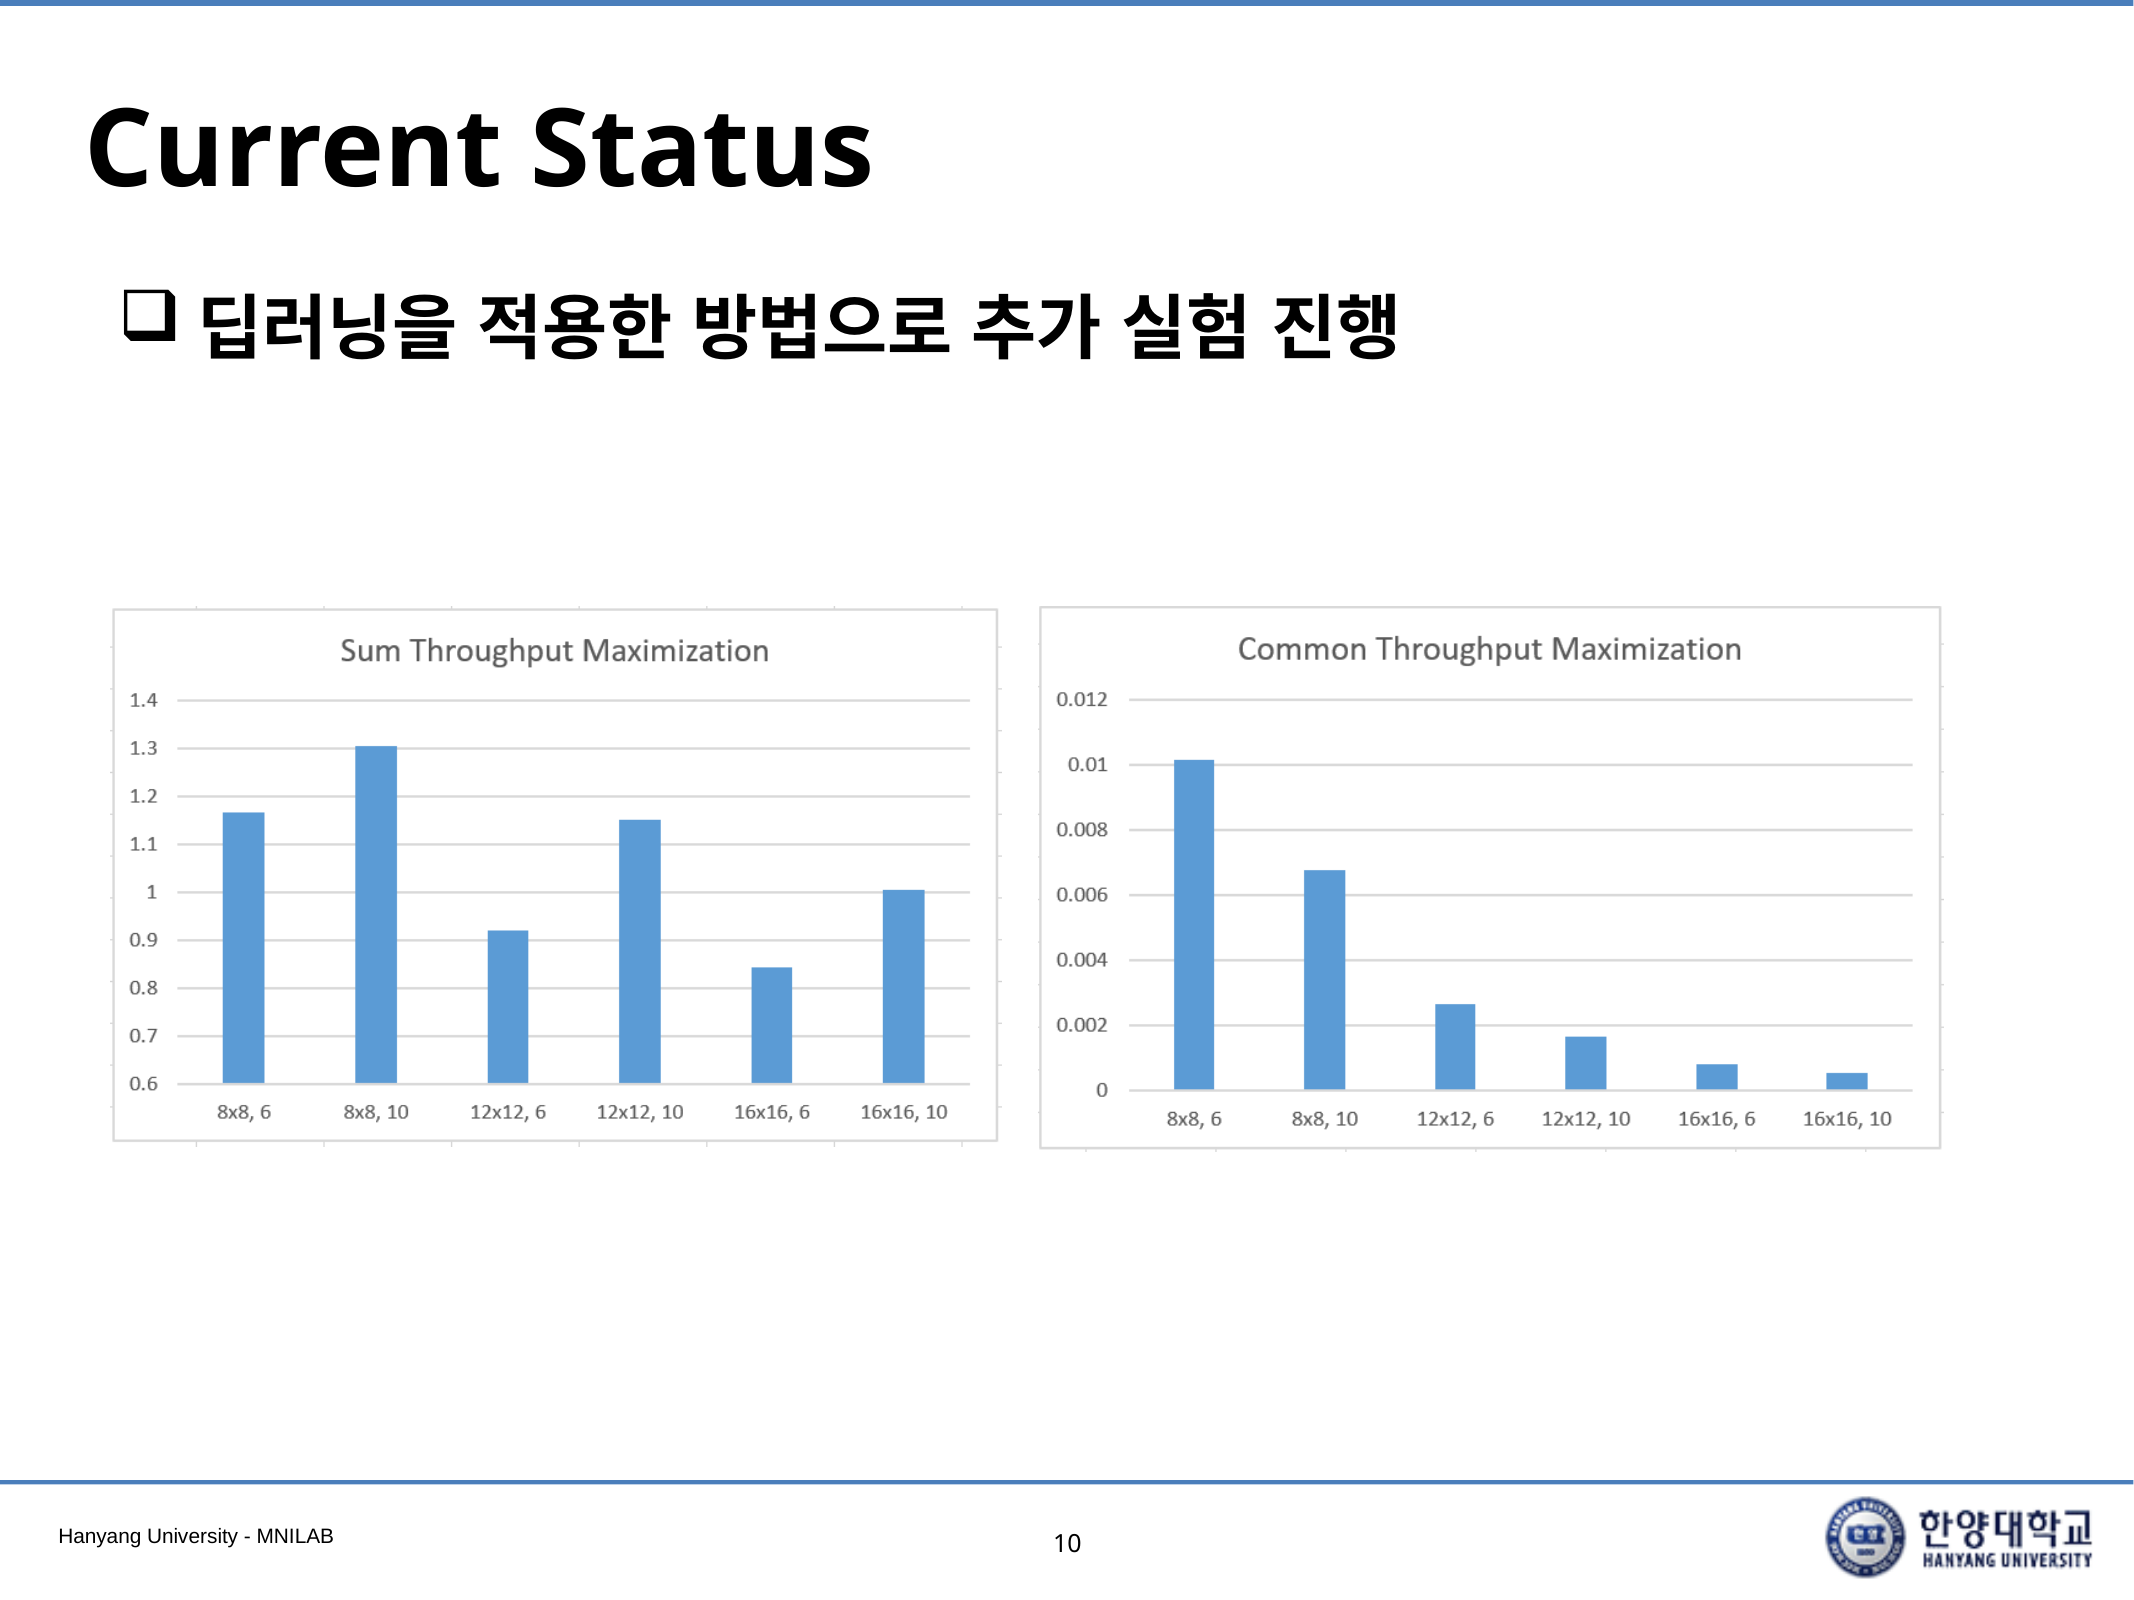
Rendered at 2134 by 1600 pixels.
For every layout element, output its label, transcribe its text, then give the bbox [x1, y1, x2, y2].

picture [110, 606, 1003, 1147]
picture [1037, 606, 1945, 1152]
title Current Status [75, 41, 2058, 245]
picture [1797, 1495, 2128, 1581]
slide_number 10 [1037, 1518, 1098, 1567]
list 딥러닝을 적용한 방법으로 추가 실험 진행 [109, 256, 2113, 1502]
